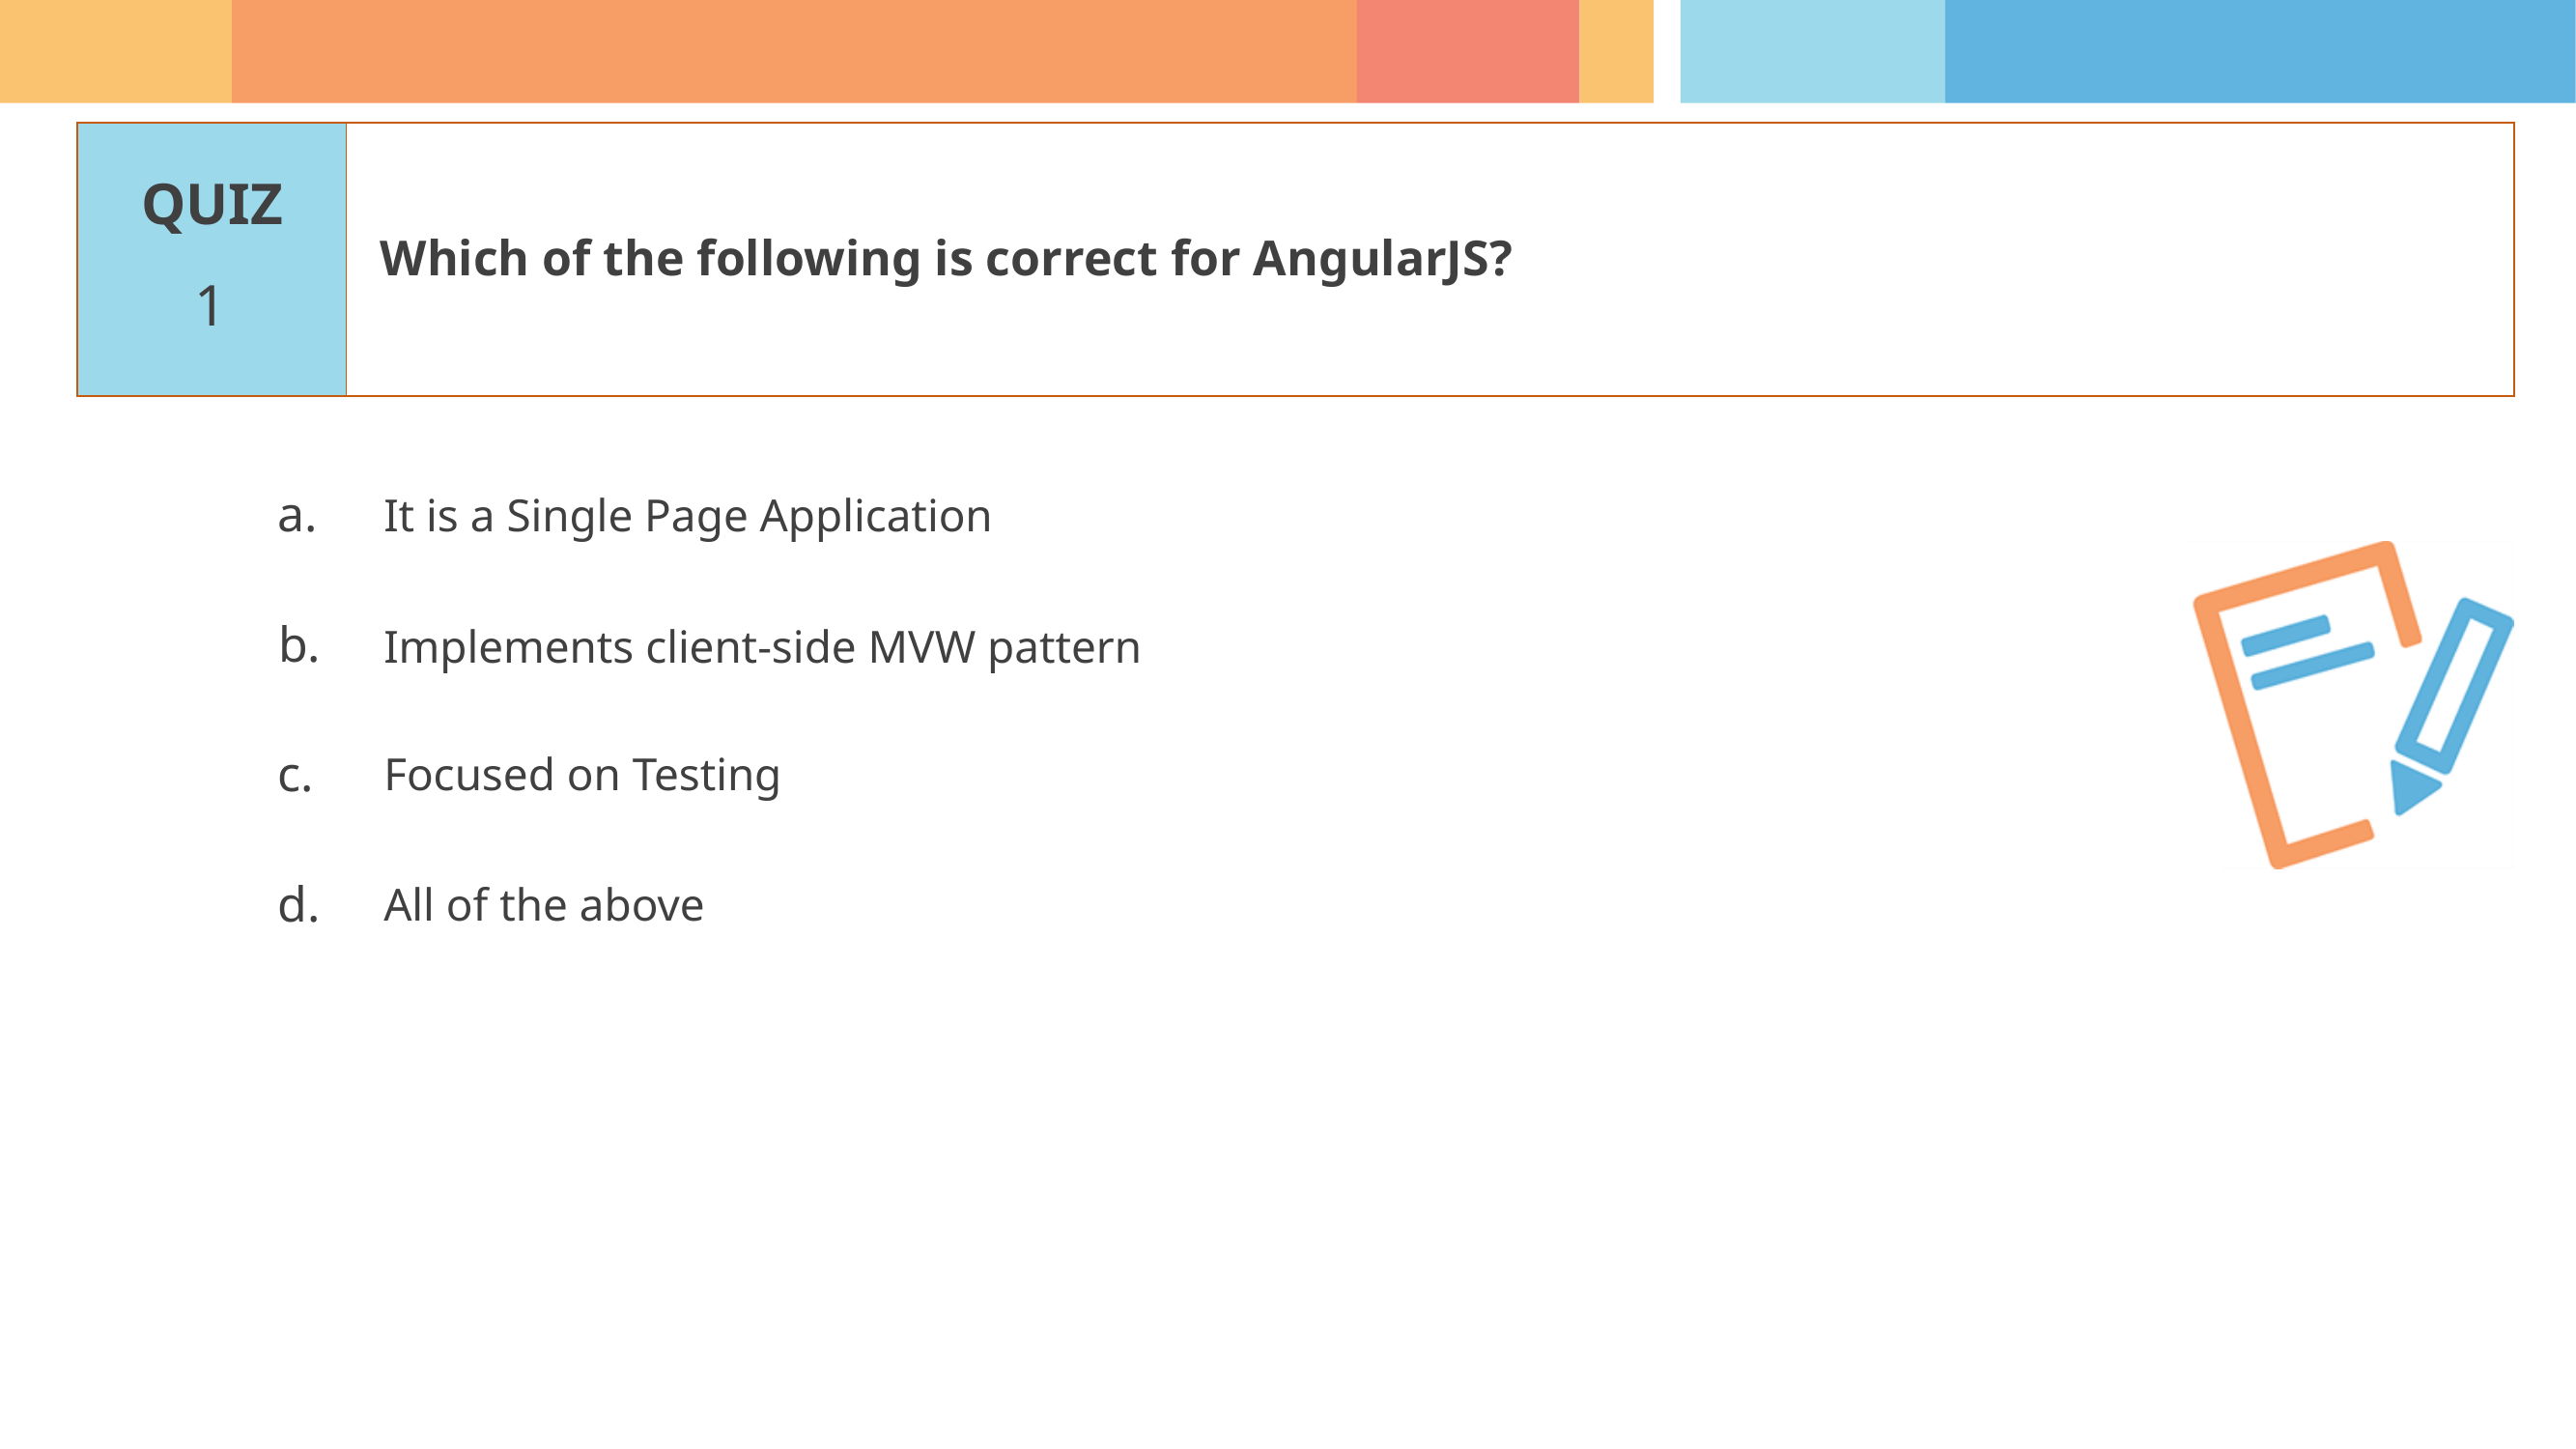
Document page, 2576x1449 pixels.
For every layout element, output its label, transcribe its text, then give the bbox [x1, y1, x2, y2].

list All of the above [369, 851, 2152, 963]
list Implements client-side MVW pattern [369, 592, 2152, 704]
list It is a Single Page Application [369, 462, 2152, 574]
list Focused on Testing [369, 721, 2152, 833]
list Which of the following is correct for AngularJS? [365, 147, 2488, 374]
picture [2187, 541, 2514, 869]
list 1 [77, 265, 344, 352]
